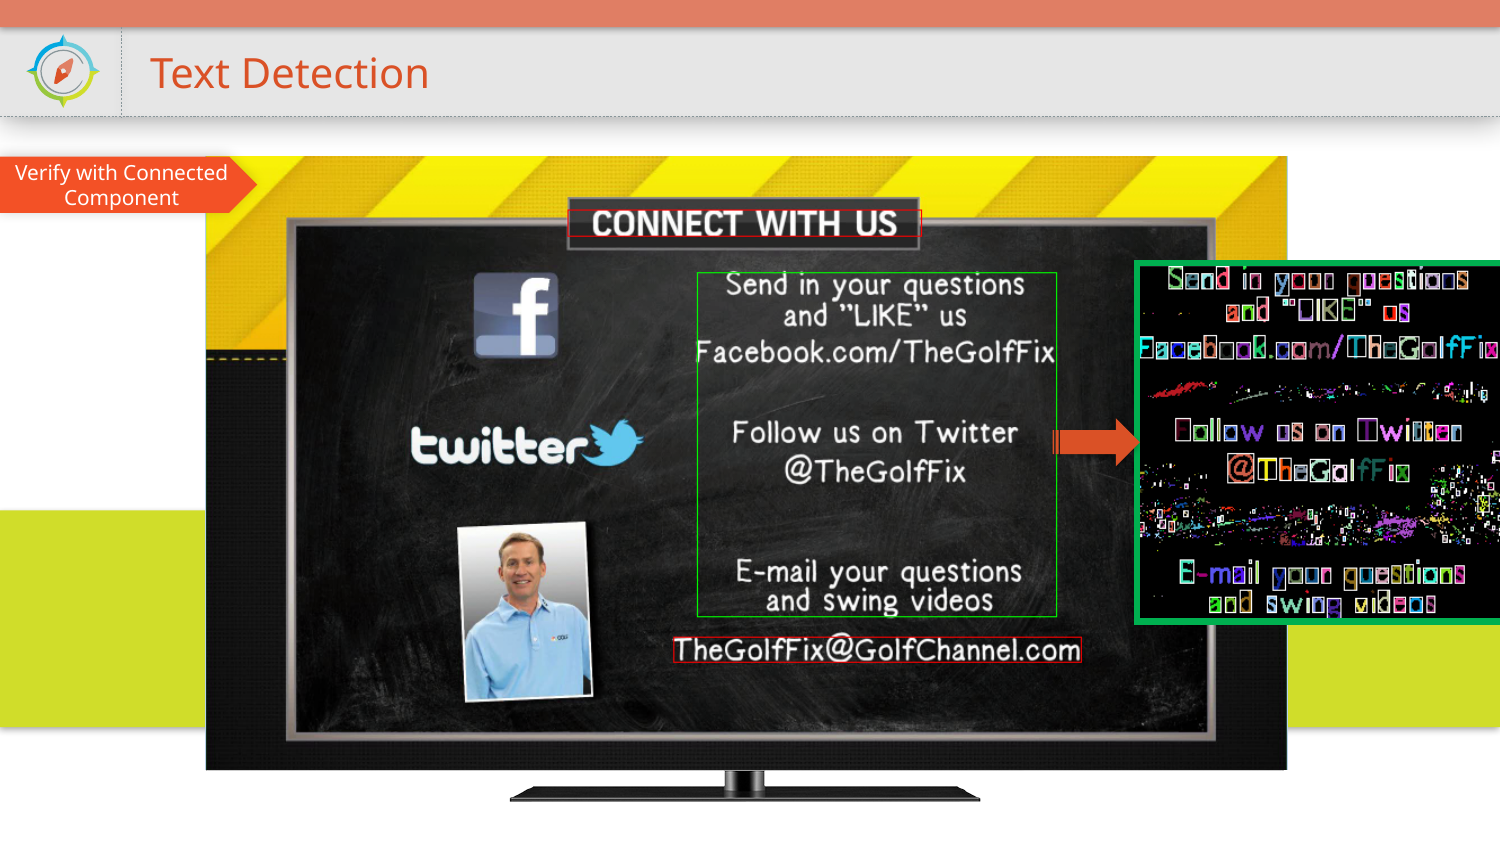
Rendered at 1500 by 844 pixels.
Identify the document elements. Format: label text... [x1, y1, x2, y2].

text_box Verify with Connected Component [0, 155, 204, 214]
list Text Detection [135, 39, 1098, 108]
picture [174, 143, 1500, 832]
